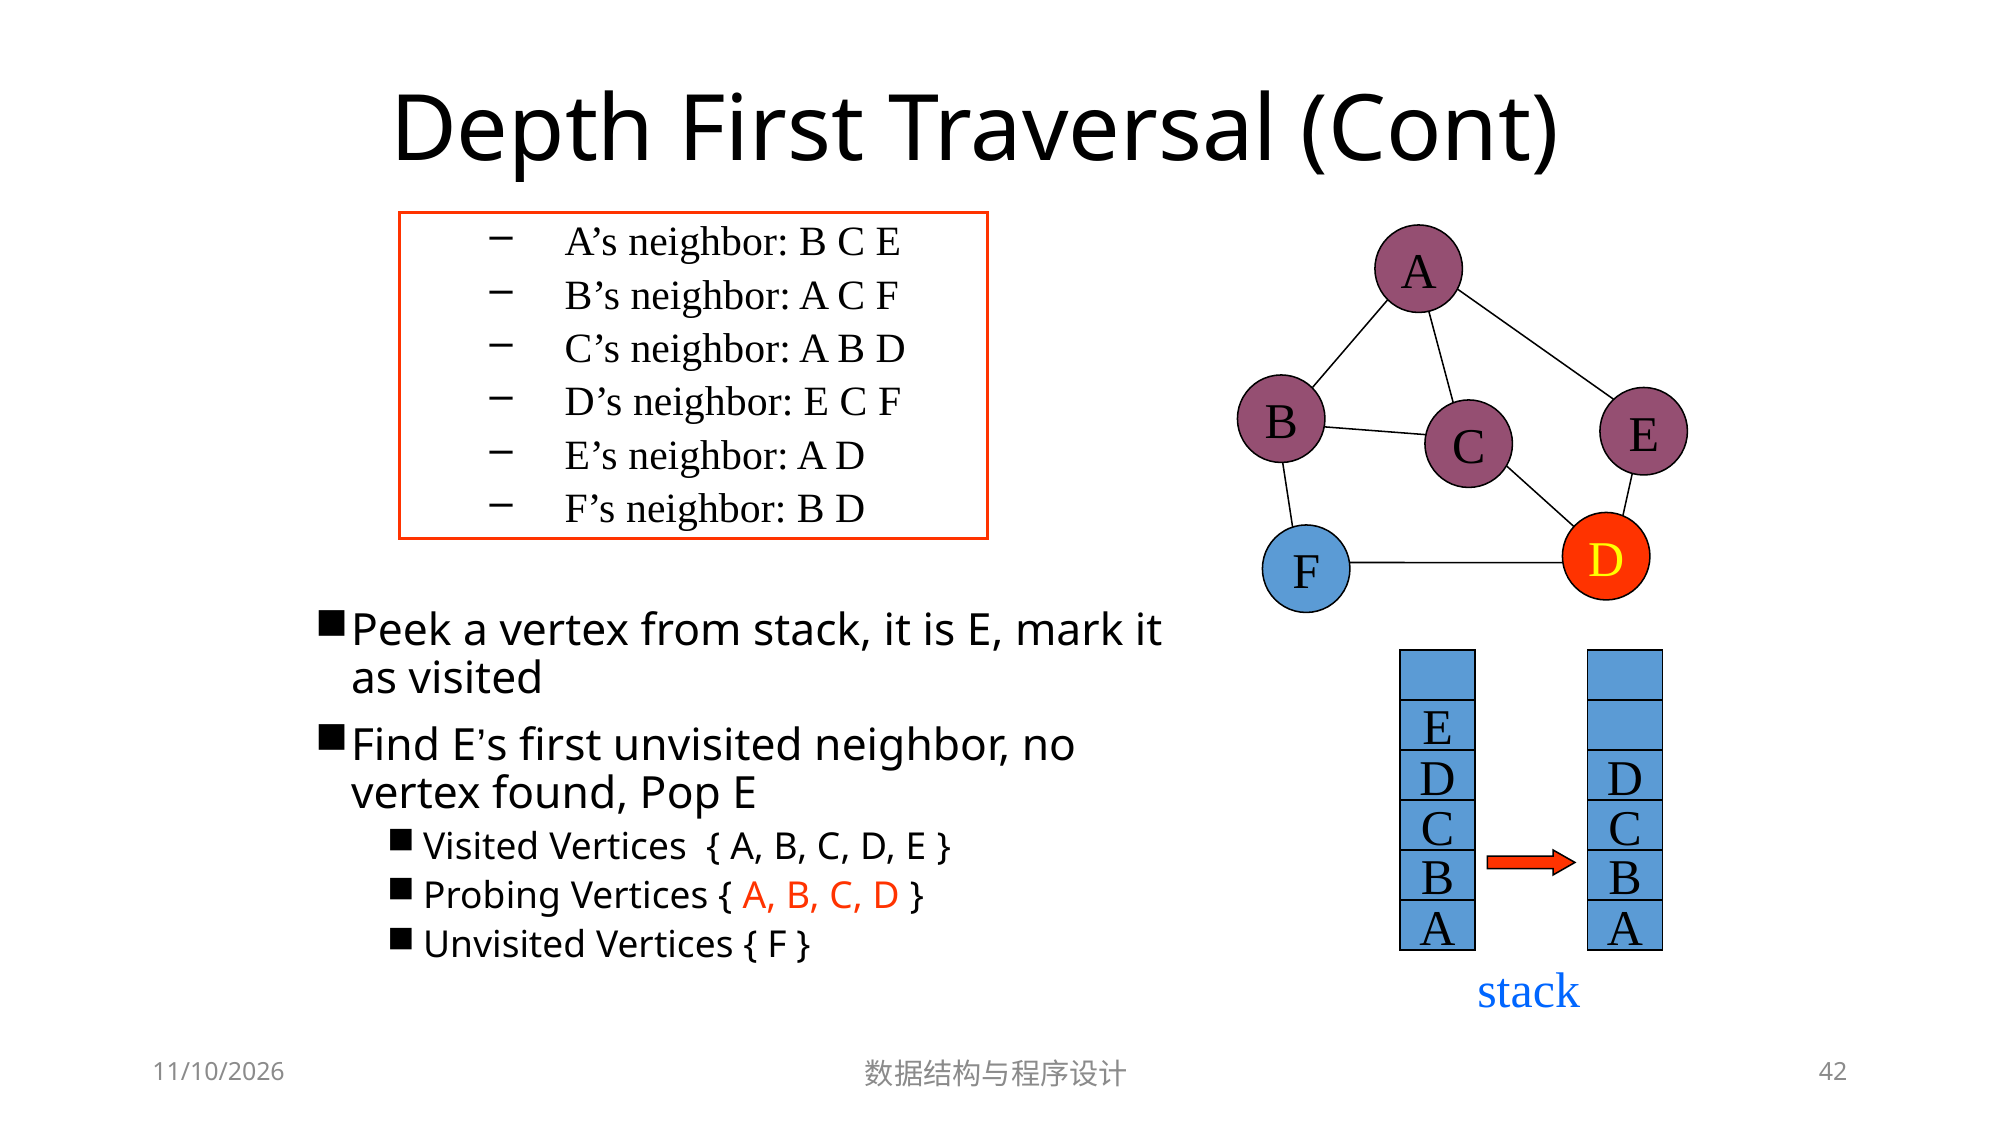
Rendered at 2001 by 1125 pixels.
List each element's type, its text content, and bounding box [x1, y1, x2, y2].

text_box A [1374, 224, 1463, 313]
text_box D [1562, 512, 1650, 600]
slide_number 42 [1412, 1042, 1863, 1103]
text_box A’s neighbor: B C E B’s neighbor: A C F C’s neighbor: A B D D’s neighbor: E C F E’s neighbor: A D F’s neighbor: B D [399, 212, 988, 539]
title Depth First Traversal (Cont) [375, 37, 1650, 225]
text_box [1587, 650, 1663, 700]
text_box A [1587, 900, 1663, 950]
text_box F [1262, 524, 1350, 613]
text_box [1587, 700, 1663, 750]
text_box [1487, 849, 1575, 875]
text_box C [1587, 800, 1663, 849]
text_box A [1399, 900, 1475, 950]
text_box D [1399, 750, 1475, 800]
text_box B [1587, 849, 1663, 900]
text_box B [1399, 849, 1475, 900]
text_box E [1599, 387, 1688, 475]
list Peek a vertex from stack, it is E, mark it as visited Find E’s first unvisited neighbor, no vertex found, Pop E Visited Vertices { A, B, C, D, E } Probing Vertices { A, B, C, D } Unvisited Vertices { F } [300, 600, 1213, 975]
text_box stack [1462, 949, 1600, 1025]
text_box [1399, 650, 1475, 700]
text_box C [1399, 800, 1475, 849]
text_box D [1587, 750, 1663, 800]
text_box C [1424, 399, 1513, 488]
footer 数据结构与程序设计 [662, 1042, 1338, 1103]
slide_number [137, 1042, 588, 1103]
text_box E [1399, 700, 1475, 750]
text_box B [1237, 374, 1325, 463]
